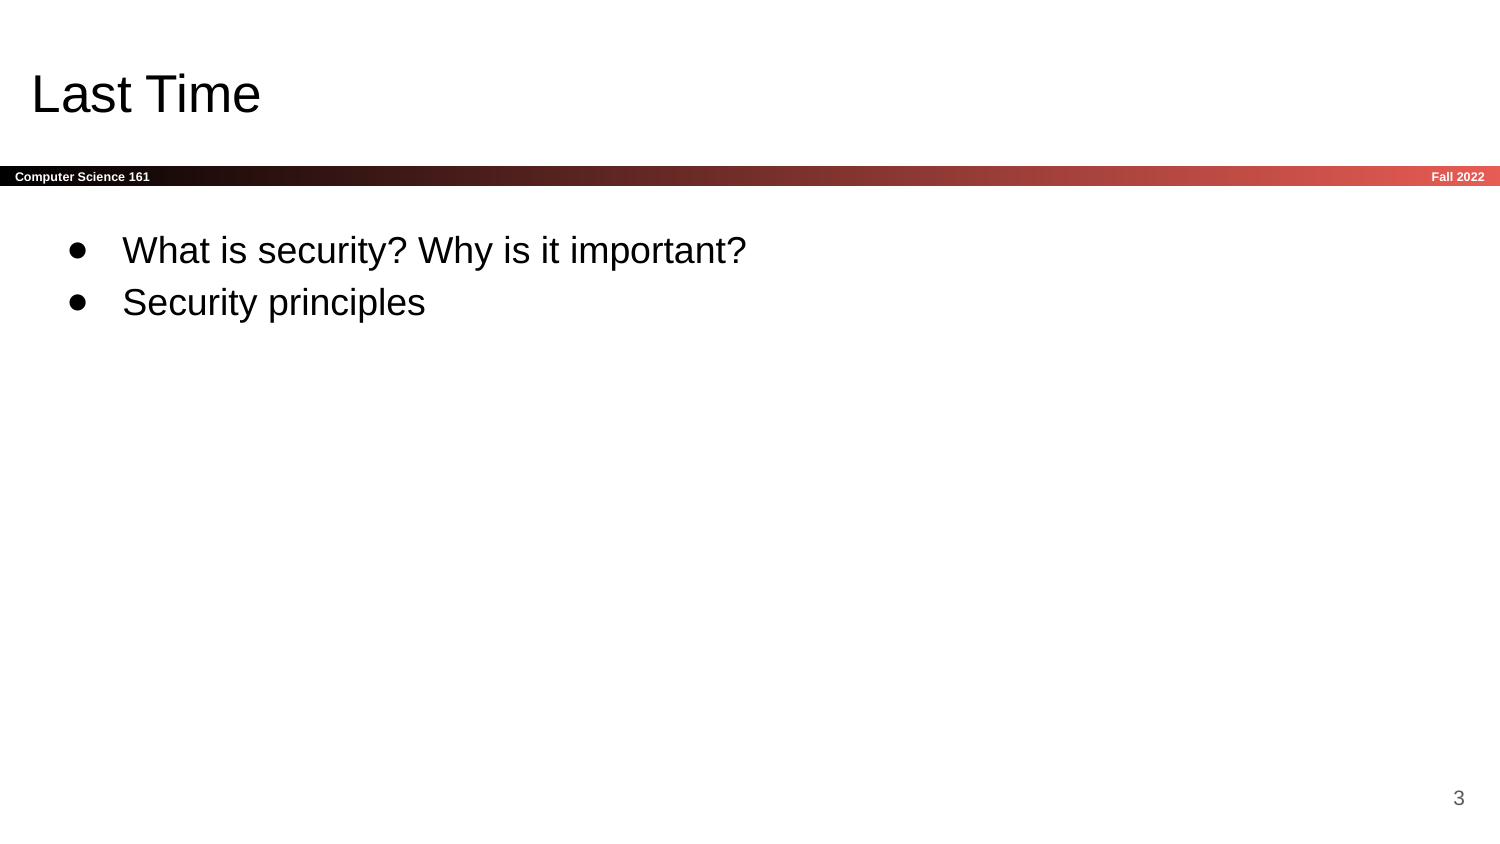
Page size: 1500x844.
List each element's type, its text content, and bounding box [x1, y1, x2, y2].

title Last Time [16, 44, 1415, 139]
slide_number ‹#› [1389, 764, 1480, 830]
list What is security? Why is it important? Security principles [32, 204, 1431, 823]
